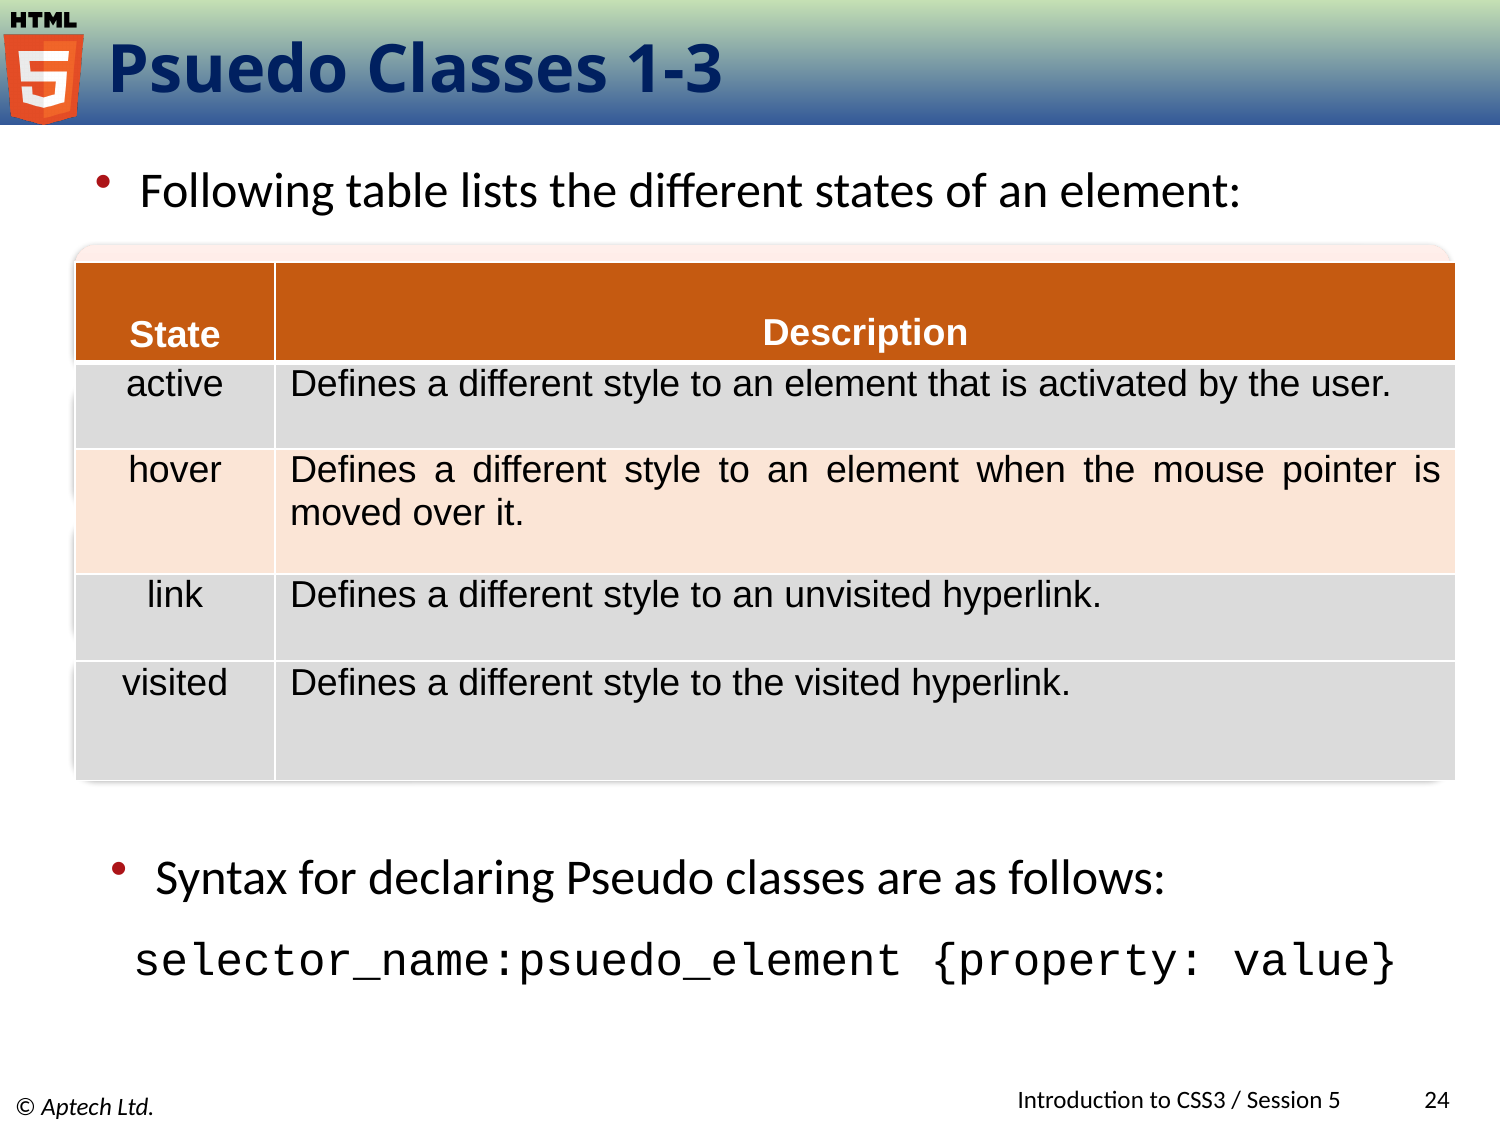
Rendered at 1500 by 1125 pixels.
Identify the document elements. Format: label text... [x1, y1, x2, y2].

footer Introduction to CSS3 / Session 5 [375, 1084, 1363, 1113]
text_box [74, 237, 1451, 788]
title Psuedo Classes 1-3 [74, 32, 1476, 101]
text_box Following table lists the different states of an element: [50, 149, 1450, 225]
text_box Syntax for declaring Pseudo classes are as follows: selector_name:psuedo_element {property: value} [65, 837, 1466, 993]
slide_number 24 [1363, 1084, 1465, 1113]
picture [0, 12, 100, 125]
